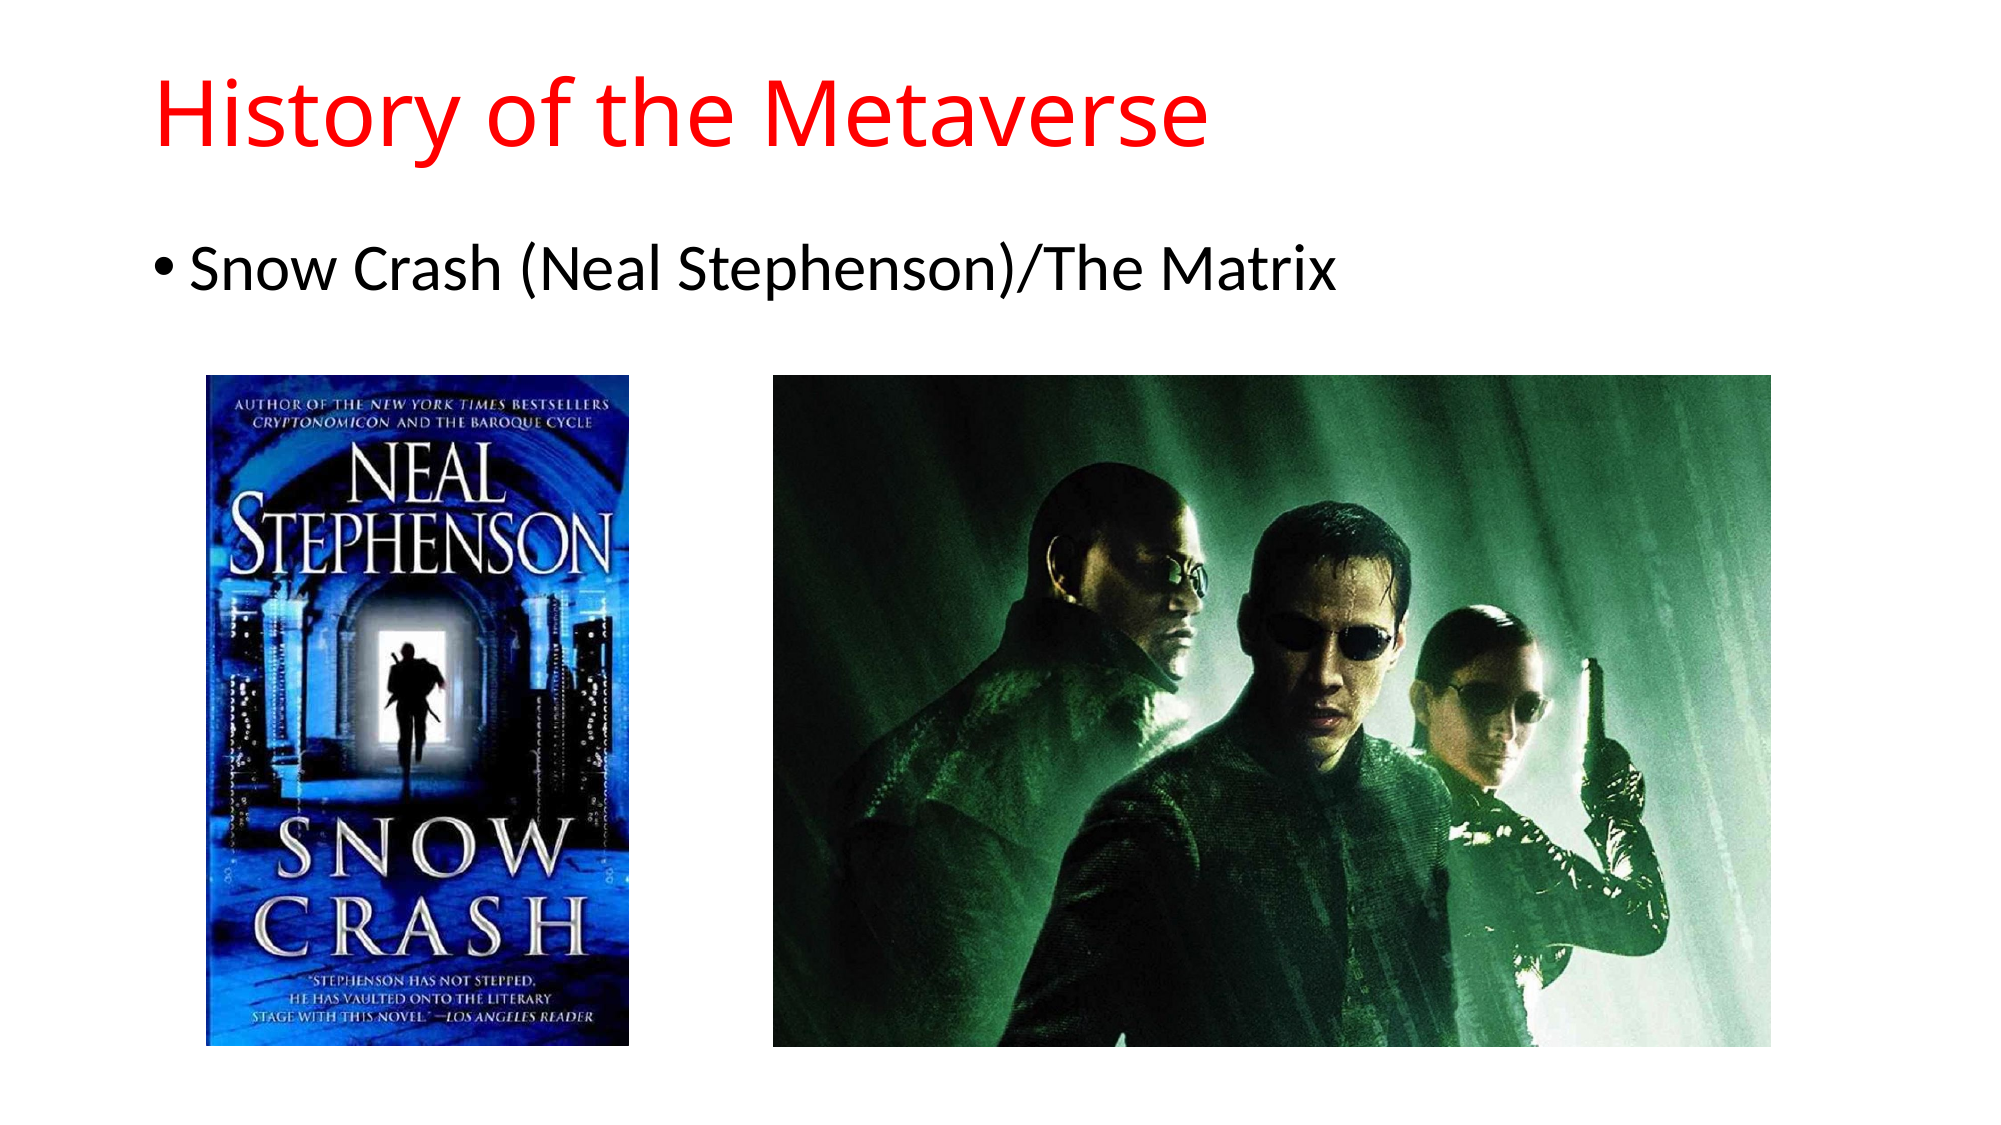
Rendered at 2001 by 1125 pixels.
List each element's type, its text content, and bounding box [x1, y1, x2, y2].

list Snow Crash (Neal Stephenson)/The Matrix [137, 225, 1863, 940]
picture [206, 375, 630, 1046]
picture [773, 375, 1771, 1047]
title History of the Metaverse [137, 8, 1863, 225]
